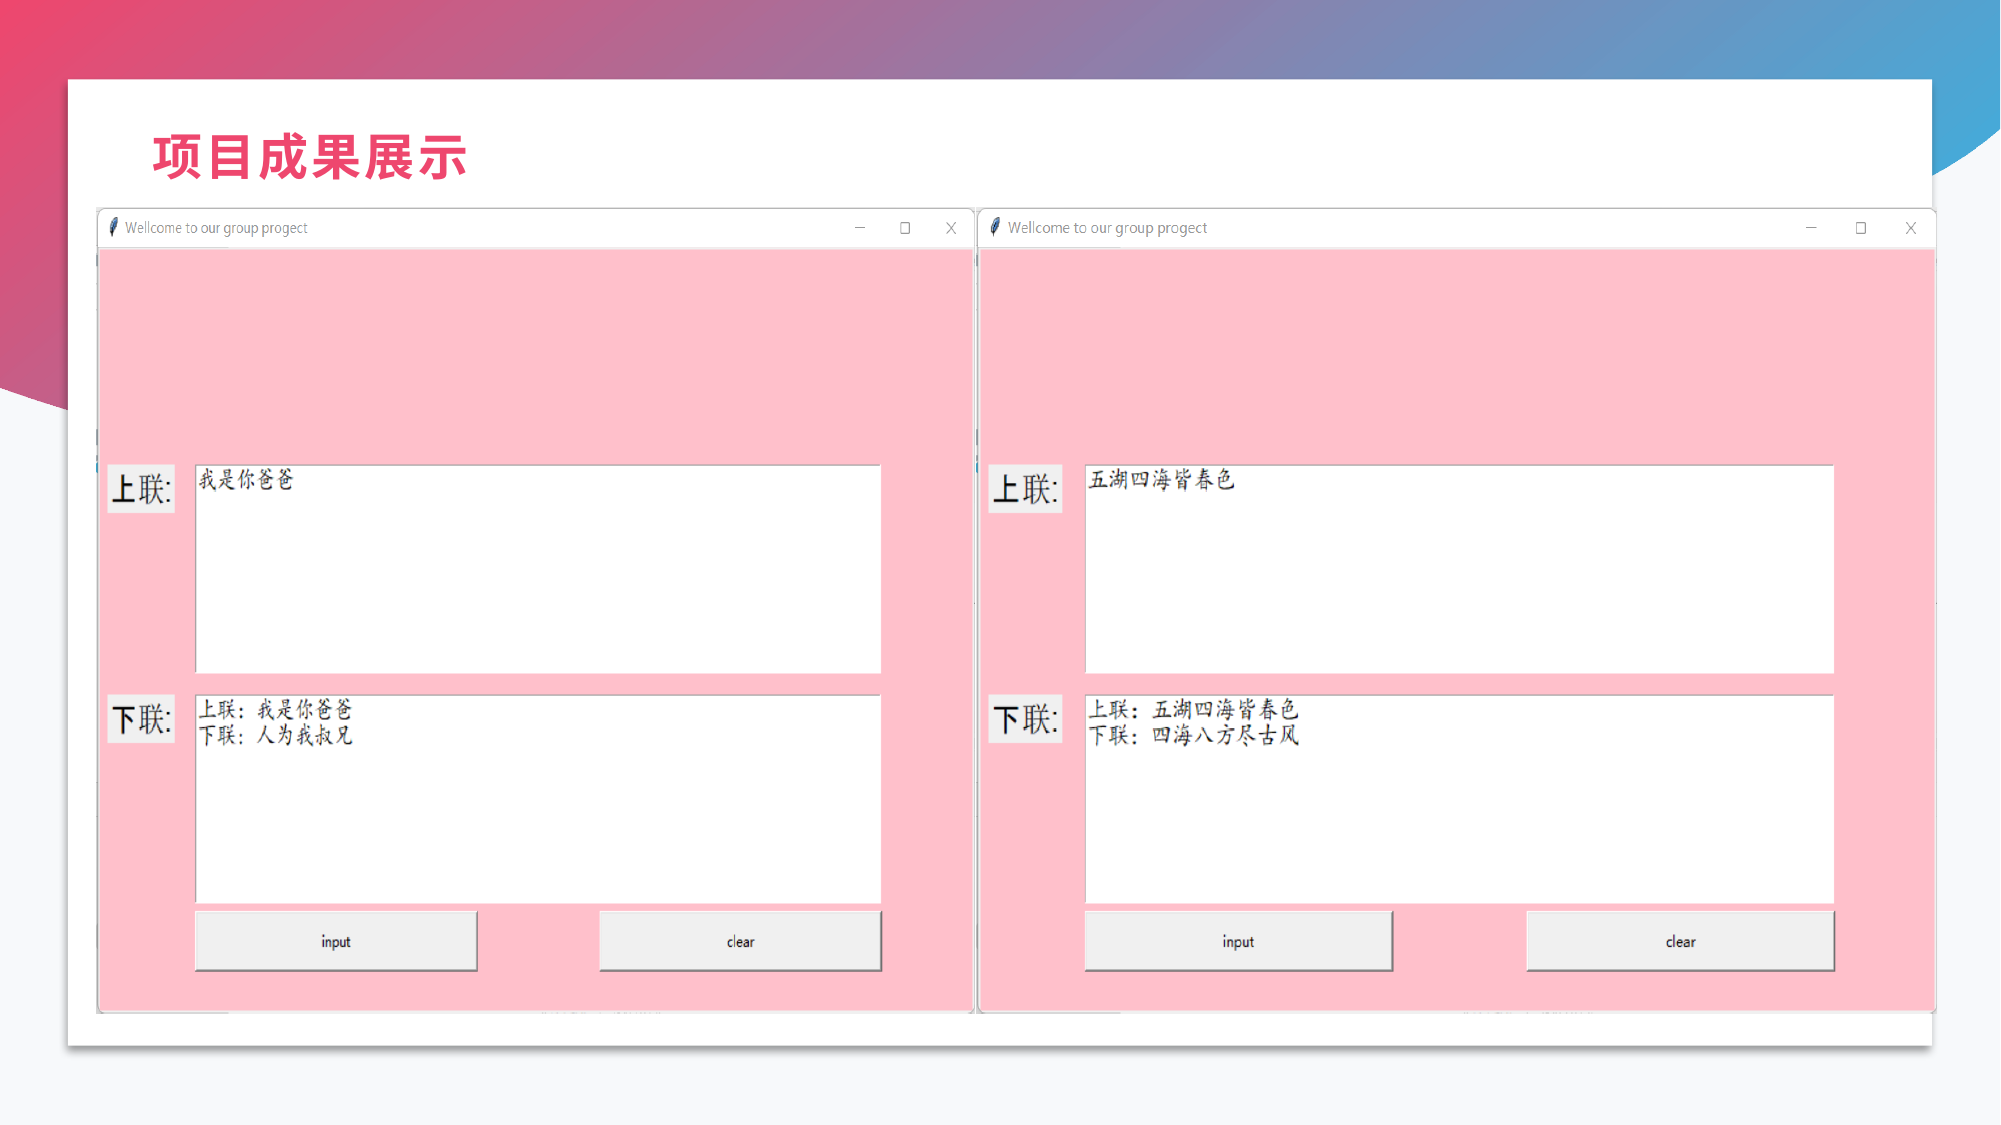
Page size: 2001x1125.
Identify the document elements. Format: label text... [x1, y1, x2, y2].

title 项目成果展示 [137, 111, 1863, 208]
picture [976, 207, 1937, 1014]
picture [96, 207, 975, 1014]
